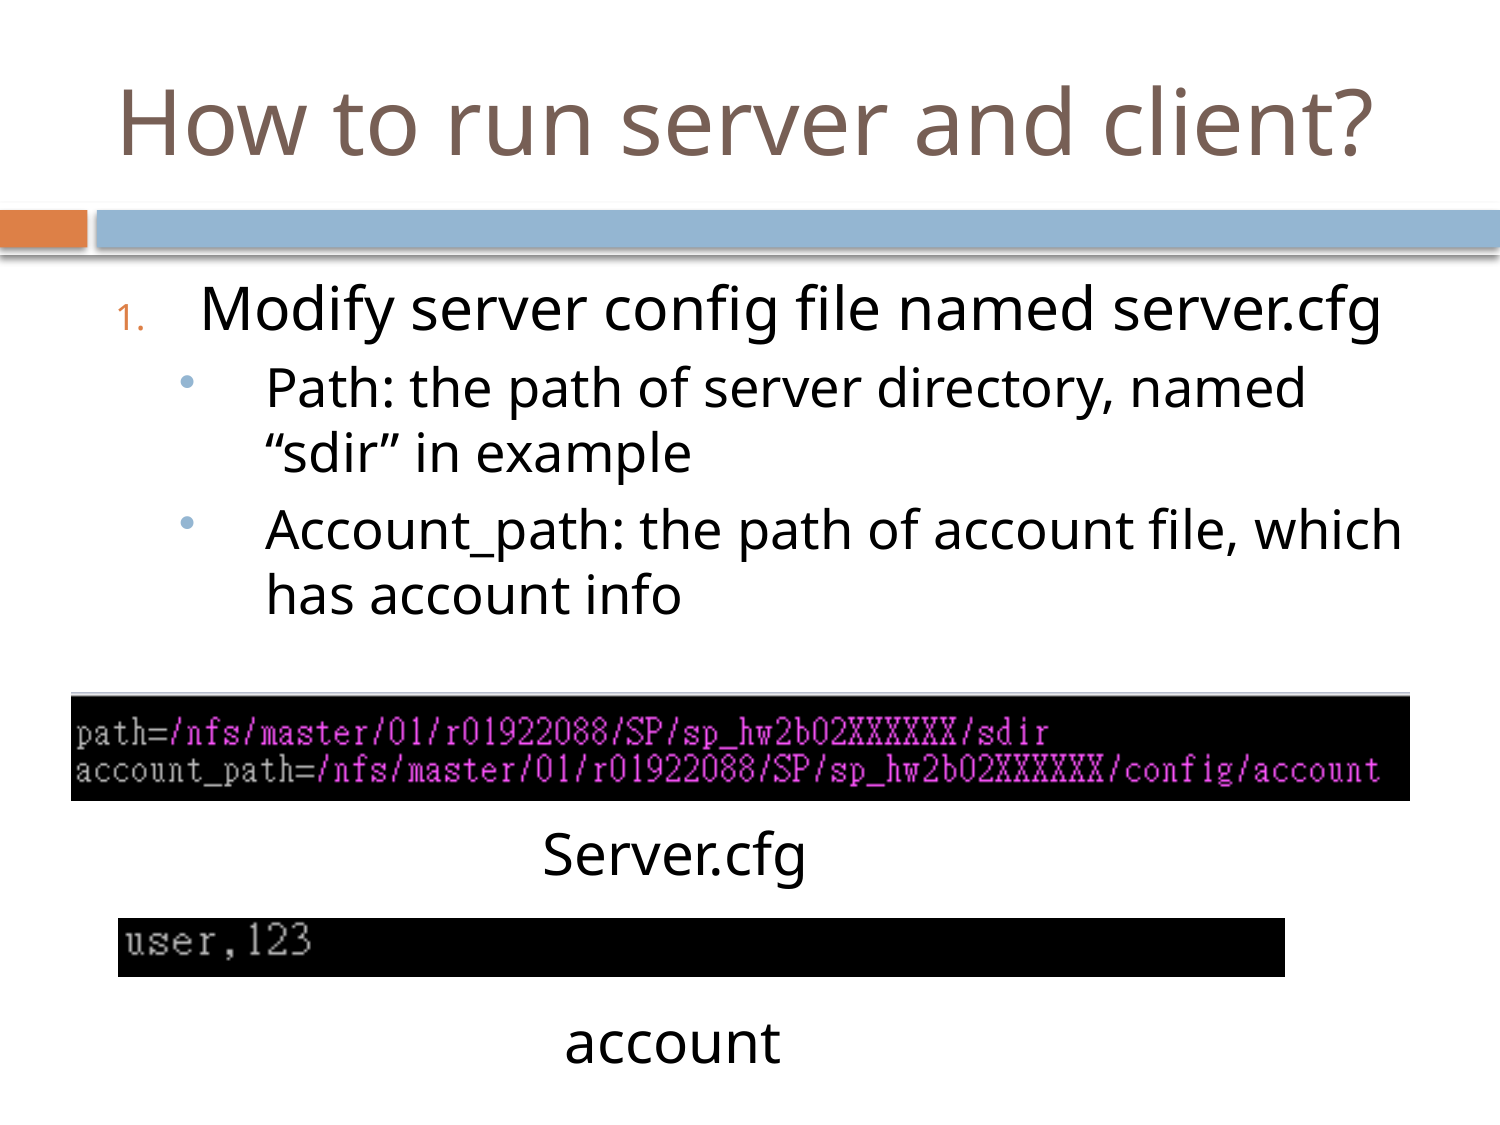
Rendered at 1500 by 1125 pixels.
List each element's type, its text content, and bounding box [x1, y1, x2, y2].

text_box Server.cfg [528, 811, 823, 895]
text_box account [550, 997, 797, 1083]
list Modify server config file named server.cfg Path: the path of server directory, named “sdir” in example Account_path: the path of account file, which has account info [100, 262, 1438, 1000]
picture [70, 692, 1410, 801]
title How to run server and client? [100, 37, 1438, 200]
picture [118, 918, 1286, 977]
